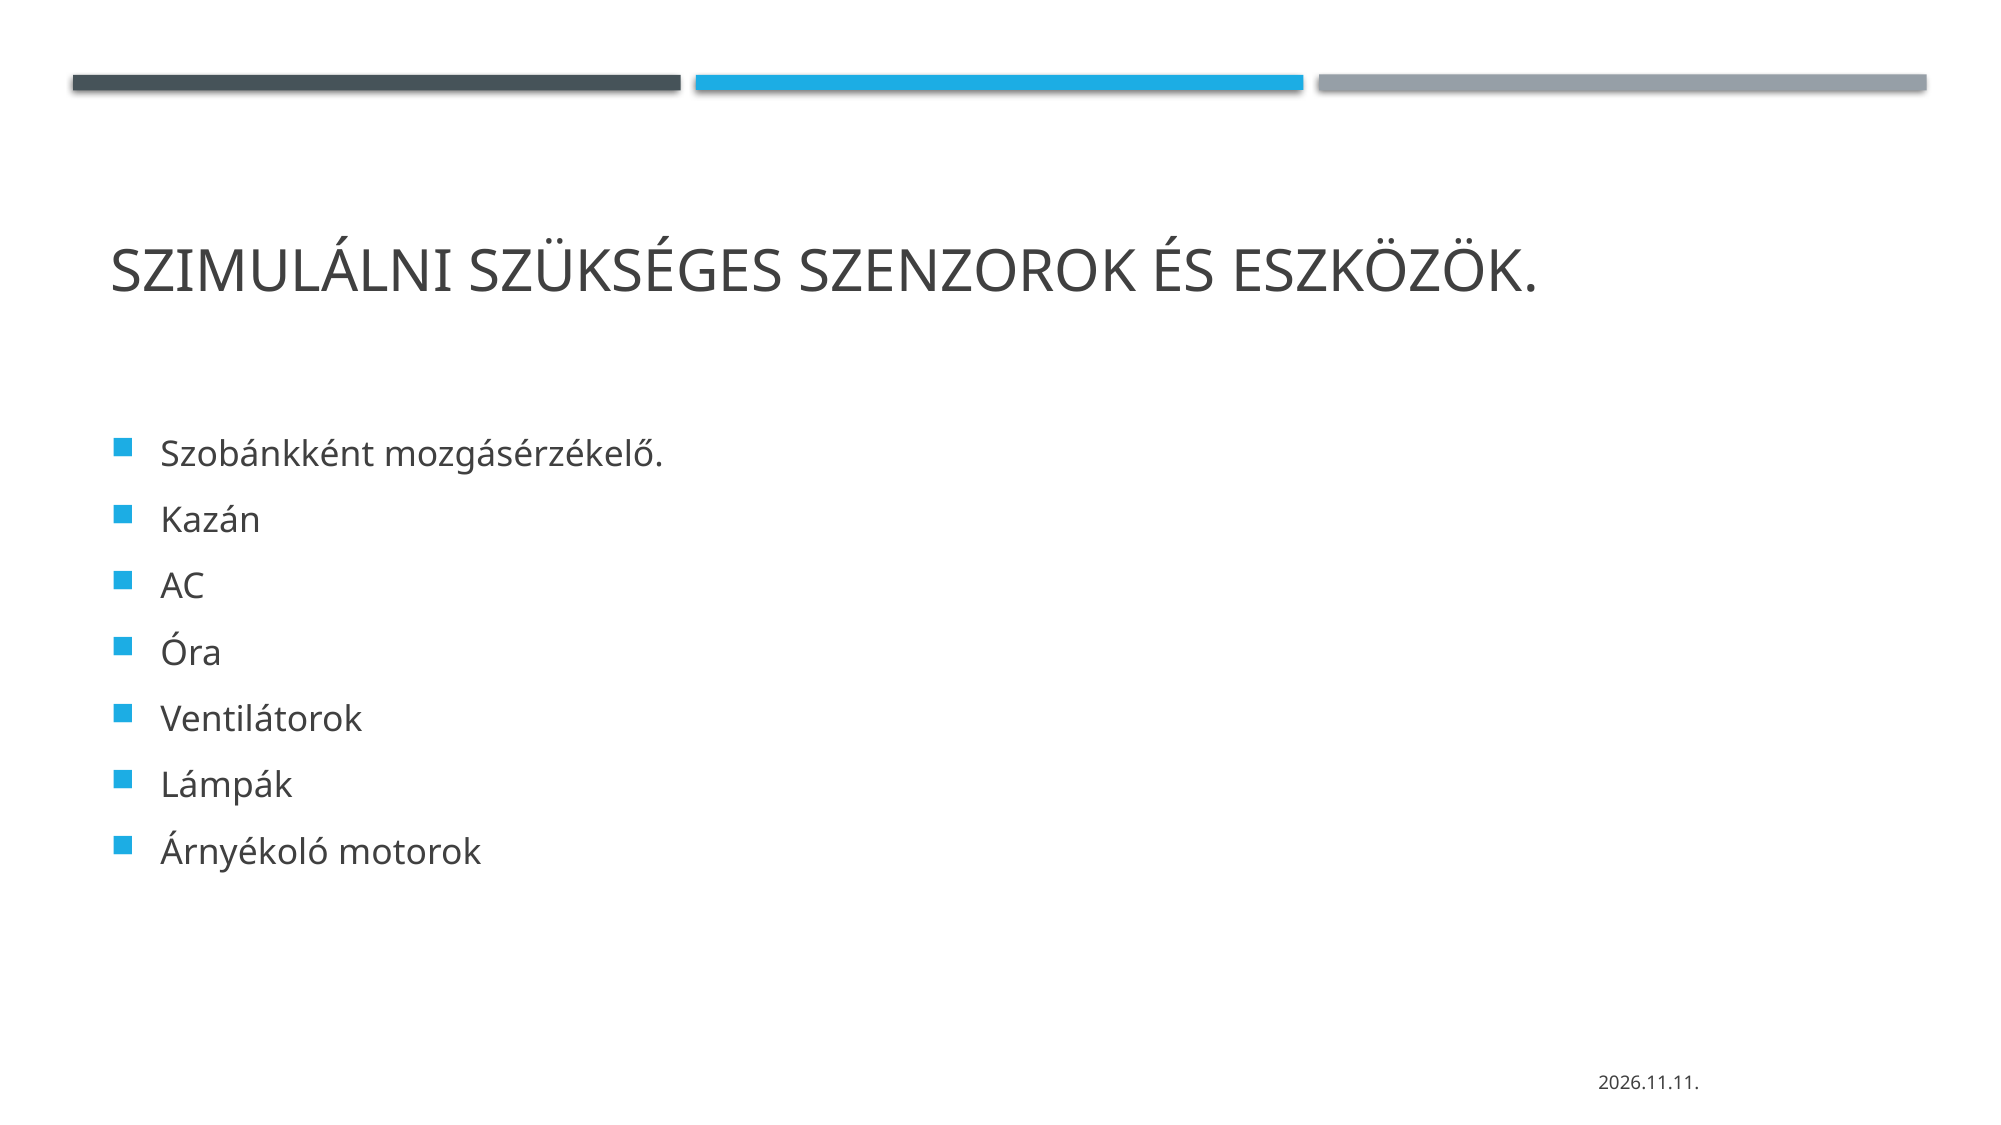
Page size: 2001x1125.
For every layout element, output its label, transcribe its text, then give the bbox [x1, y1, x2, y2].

list Szobánkként mozgásérzékelő. Kazán AC Óra Ventilátorok Lámpák Árnyékoló motorok [95, 383, 1905, 981]
title Szimulálni szükséges szenzorok és eszközök. [95, 115, 1905, 311]
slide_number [1247, 1053, 1715, 1114]
